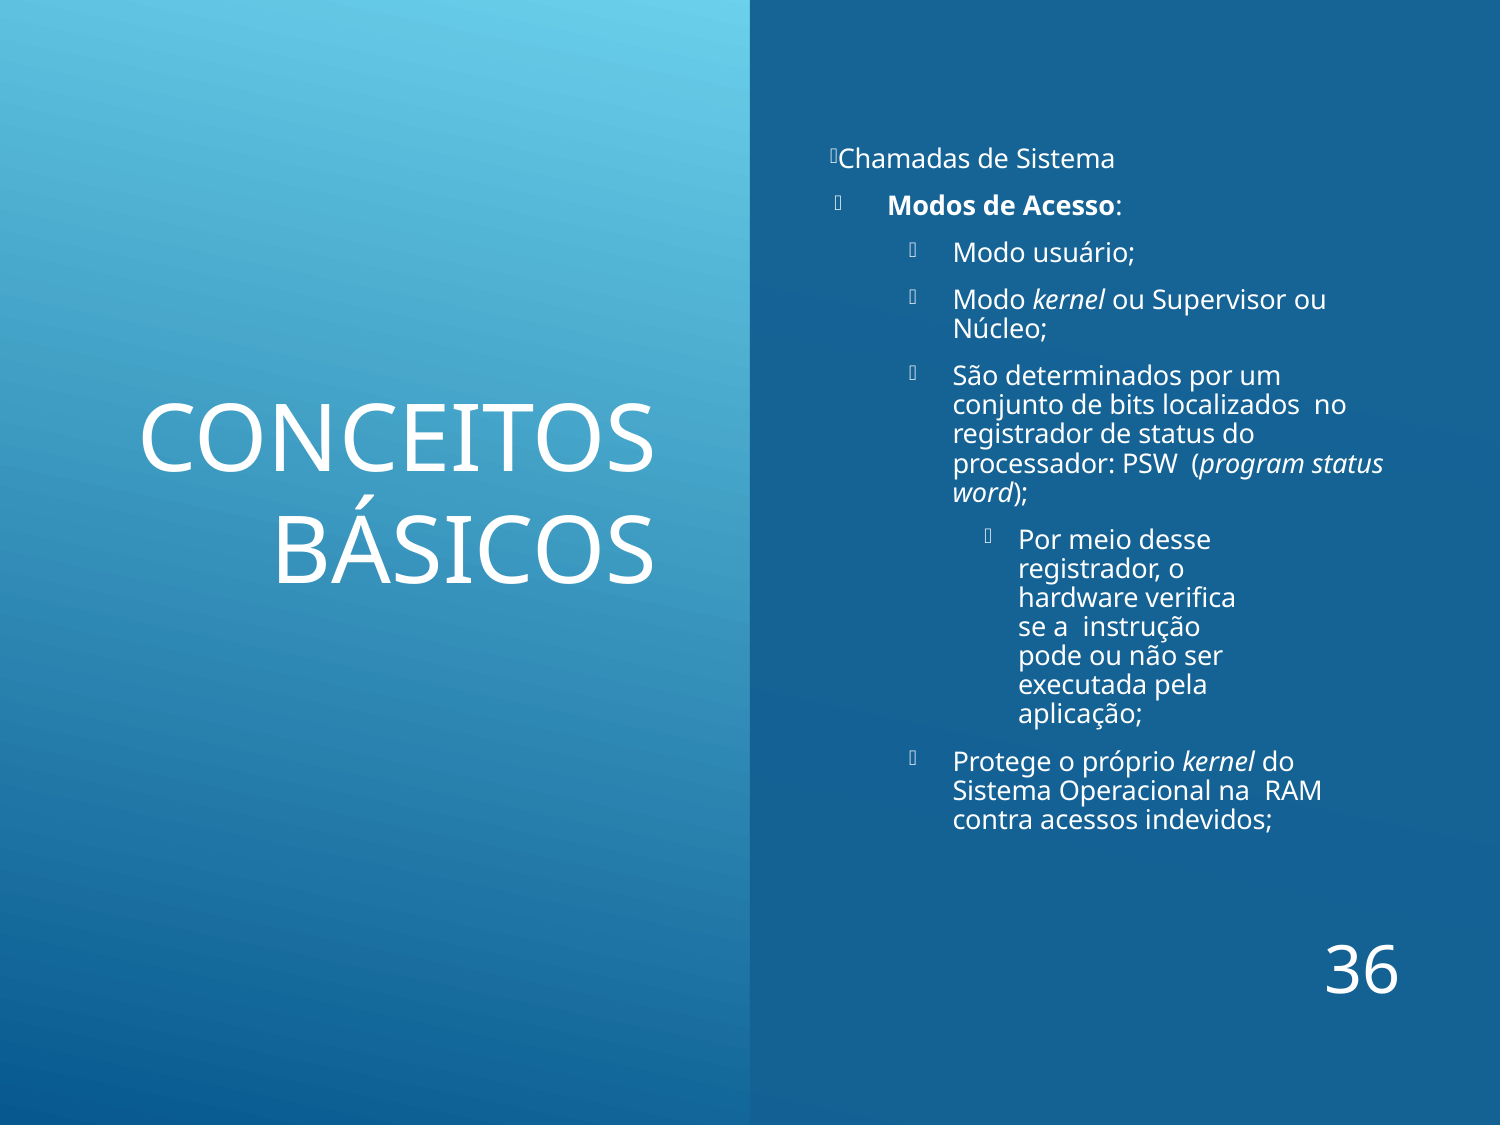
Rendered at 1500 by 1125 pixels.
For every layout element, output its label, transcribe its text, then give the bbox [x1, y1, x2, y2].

slide_number 36 [1285, 915, 1416, 1025]
title Conceitos Básicos [78, 112, 672, 868]
text_box [749, 0, 1500, 1125]
text_box Chamadas de Sistema Modos de Acesso: Modo usuário; Modo kernel ou Supervisor ou Núcleo; São determinados por um conjunto de bits localizados no registrador de status do processador: PSW (program status word); Por meio desse registrador, o hardware verifica se a instrução pode ou não ser executada pela aplicação; Protege o próprio kernel do Sistema Operacional na RAM contra acessos indevidos; [815, 112, 1416, 868]
text_box [0, 0, 749, 1125]
